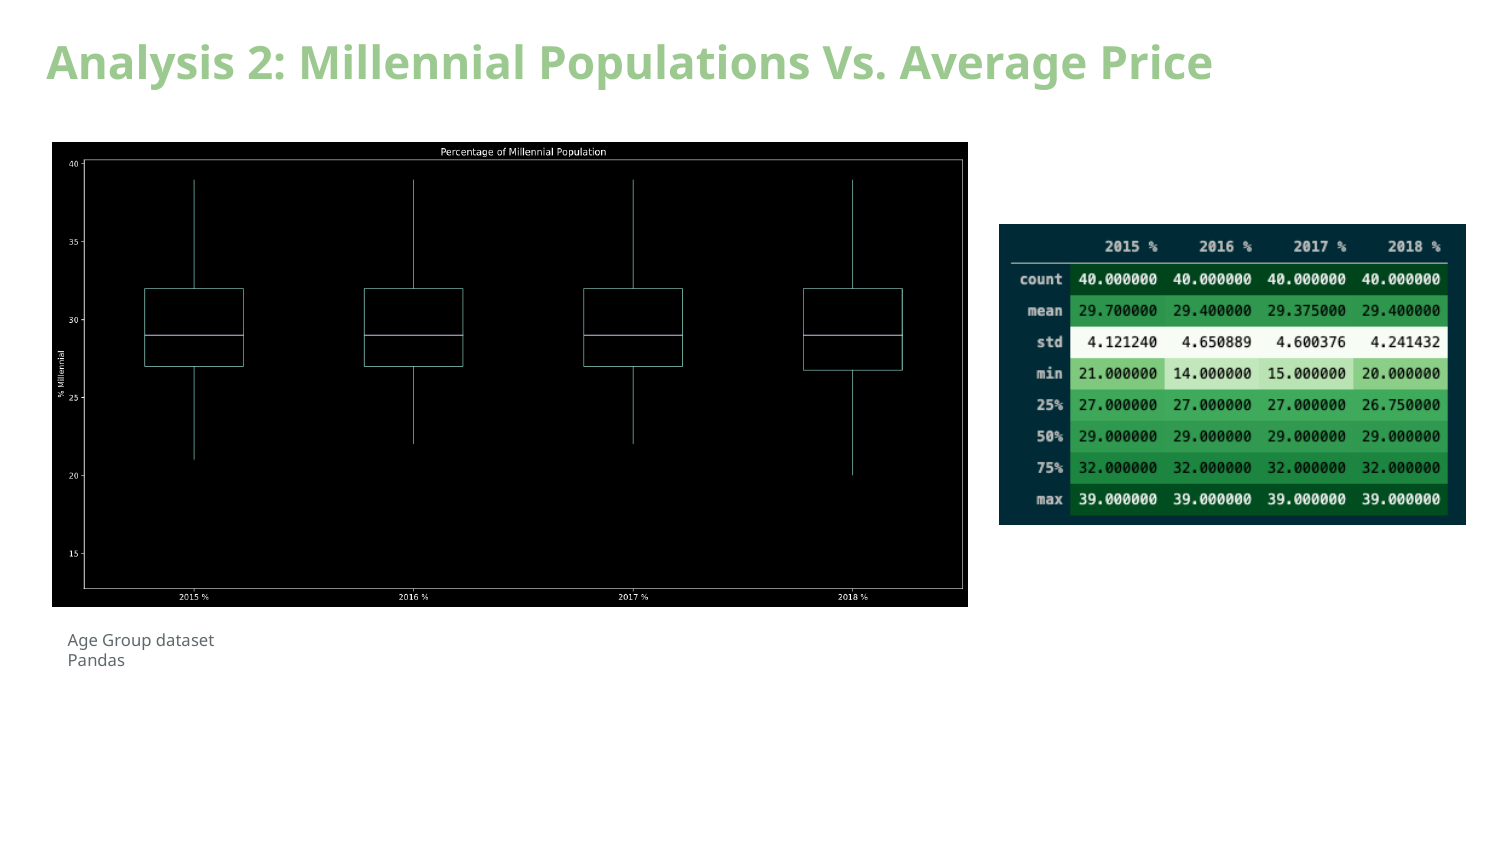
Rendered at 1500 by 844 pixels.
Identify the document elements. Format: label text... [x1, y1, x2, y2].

picture [52, 142, 968, 607]
picture [1313, 241, 1319, 251]
picture [1047, 274, 1062, 284]
picture [1149, 241, 1157, 251]
picture [1038, 339, 1044, 348]
picture [1037, 496, 1062, 504]
picture [1416, 241, 1422, 251]
picture [1200, 241, 1216, 251]
picture [1295, 241, 1311, 251]
picture [1338, 241, 1346, 251]
picture [1047, 462, 1063, 473]
picture [1389, 241, 1405, 251]
picture [1321, 241, 1327, 251]
picture [1037, 399, 1044, 410]
picture [1047, 431, 1063, 441]
picture [1106, 241, 1122, 251]
text_box Analysis 2: Millennial Populations Vs. Average Price [31, 18, 1244, 81]
picture [1047, 308, 1062, 315]
picture [1047, 400, 1063, 410]
picture [1244, 241, 1251, 251]
picture [1038, 462, 1044, 472]
picture [1124, 241, 1139, 252]
picture [1047, 336, 1062, 347]
list Age Group dataset Pandas [52, 621, 242, 678]
picture [1038, 431, 1044, 441]
picture [1407, 241, 1413, 251]
picture [1218, 241, 1233, 252]
picture [1037, 367, 1062, 378]
picture [1071, 263, 1447, 515]
picture [1021, 276, 1044, 285]
picture [1432, 241, 1440, 251]
picture [1028, 308, 1044, 316]
